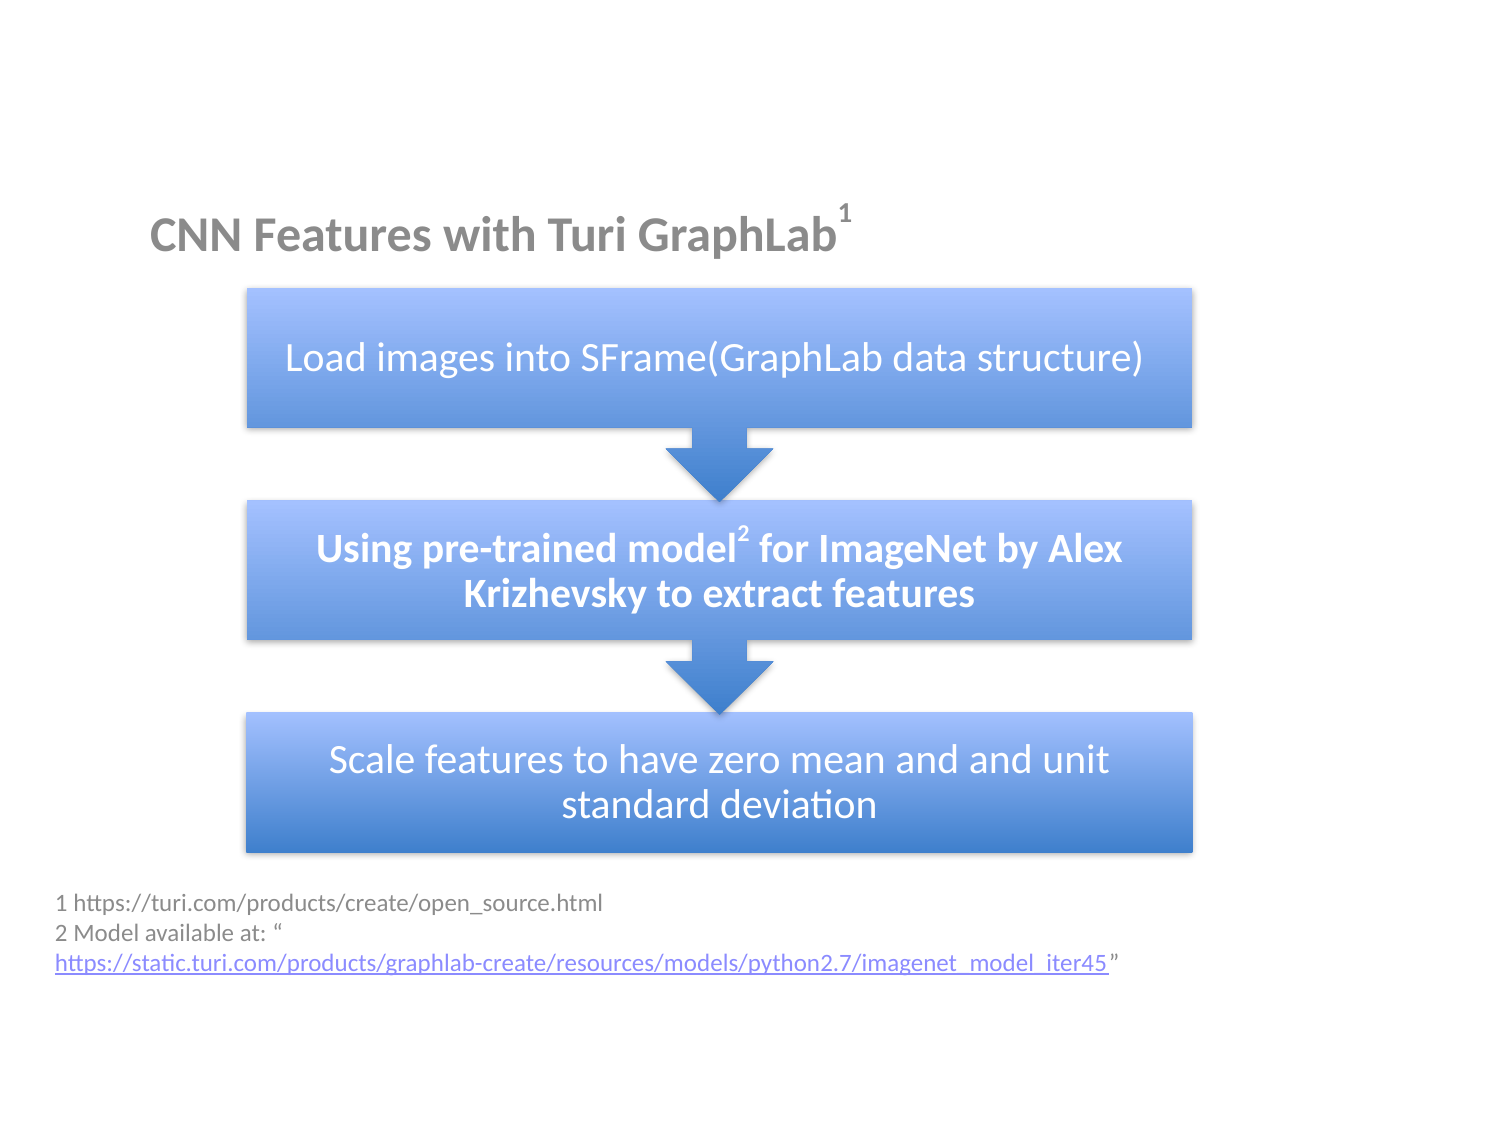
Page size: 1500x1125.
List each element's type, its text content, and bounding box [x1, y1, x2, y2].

footer 1 https://turi.com/products/create/open_source.html 2 Model available at: “https://static.turi.com/products/graphlab-create/resources/models/python2.7/imagenet_model_iter45” [39, 908, 1162, 954]
subtitle CNN Features with Turi GraphLab1 [135, 185, 1260, 390]
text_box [246, 287, 1193, 853]
